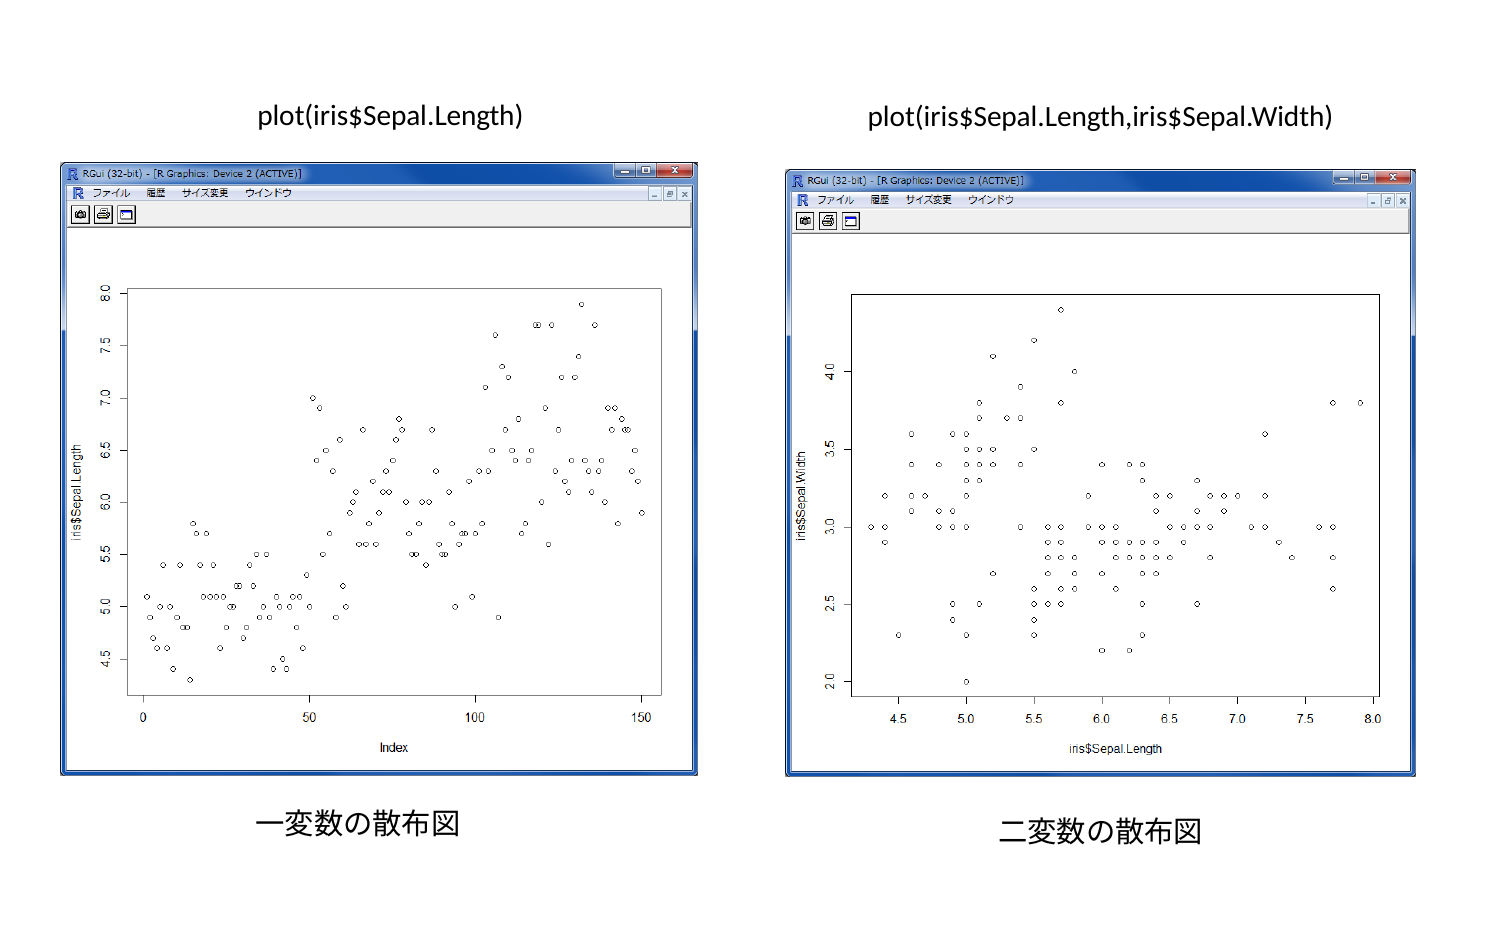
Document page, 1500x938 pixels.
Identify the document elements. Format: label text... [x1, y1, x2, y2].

text_box plot(iris$Sepal.Length) [242, 88, 539, 139]
picture [60, 162, 698, 776]
text_box 二変数の散布図 [983, 805, 1219, 856]
picture [785, 169, 1416, 777]
text_box plot(iris$Sepal.Length,iris$Sepal.Width) [852, 90, 1349, 140]
text_box 一変数の散布図 [241, 798, 476, 848]
